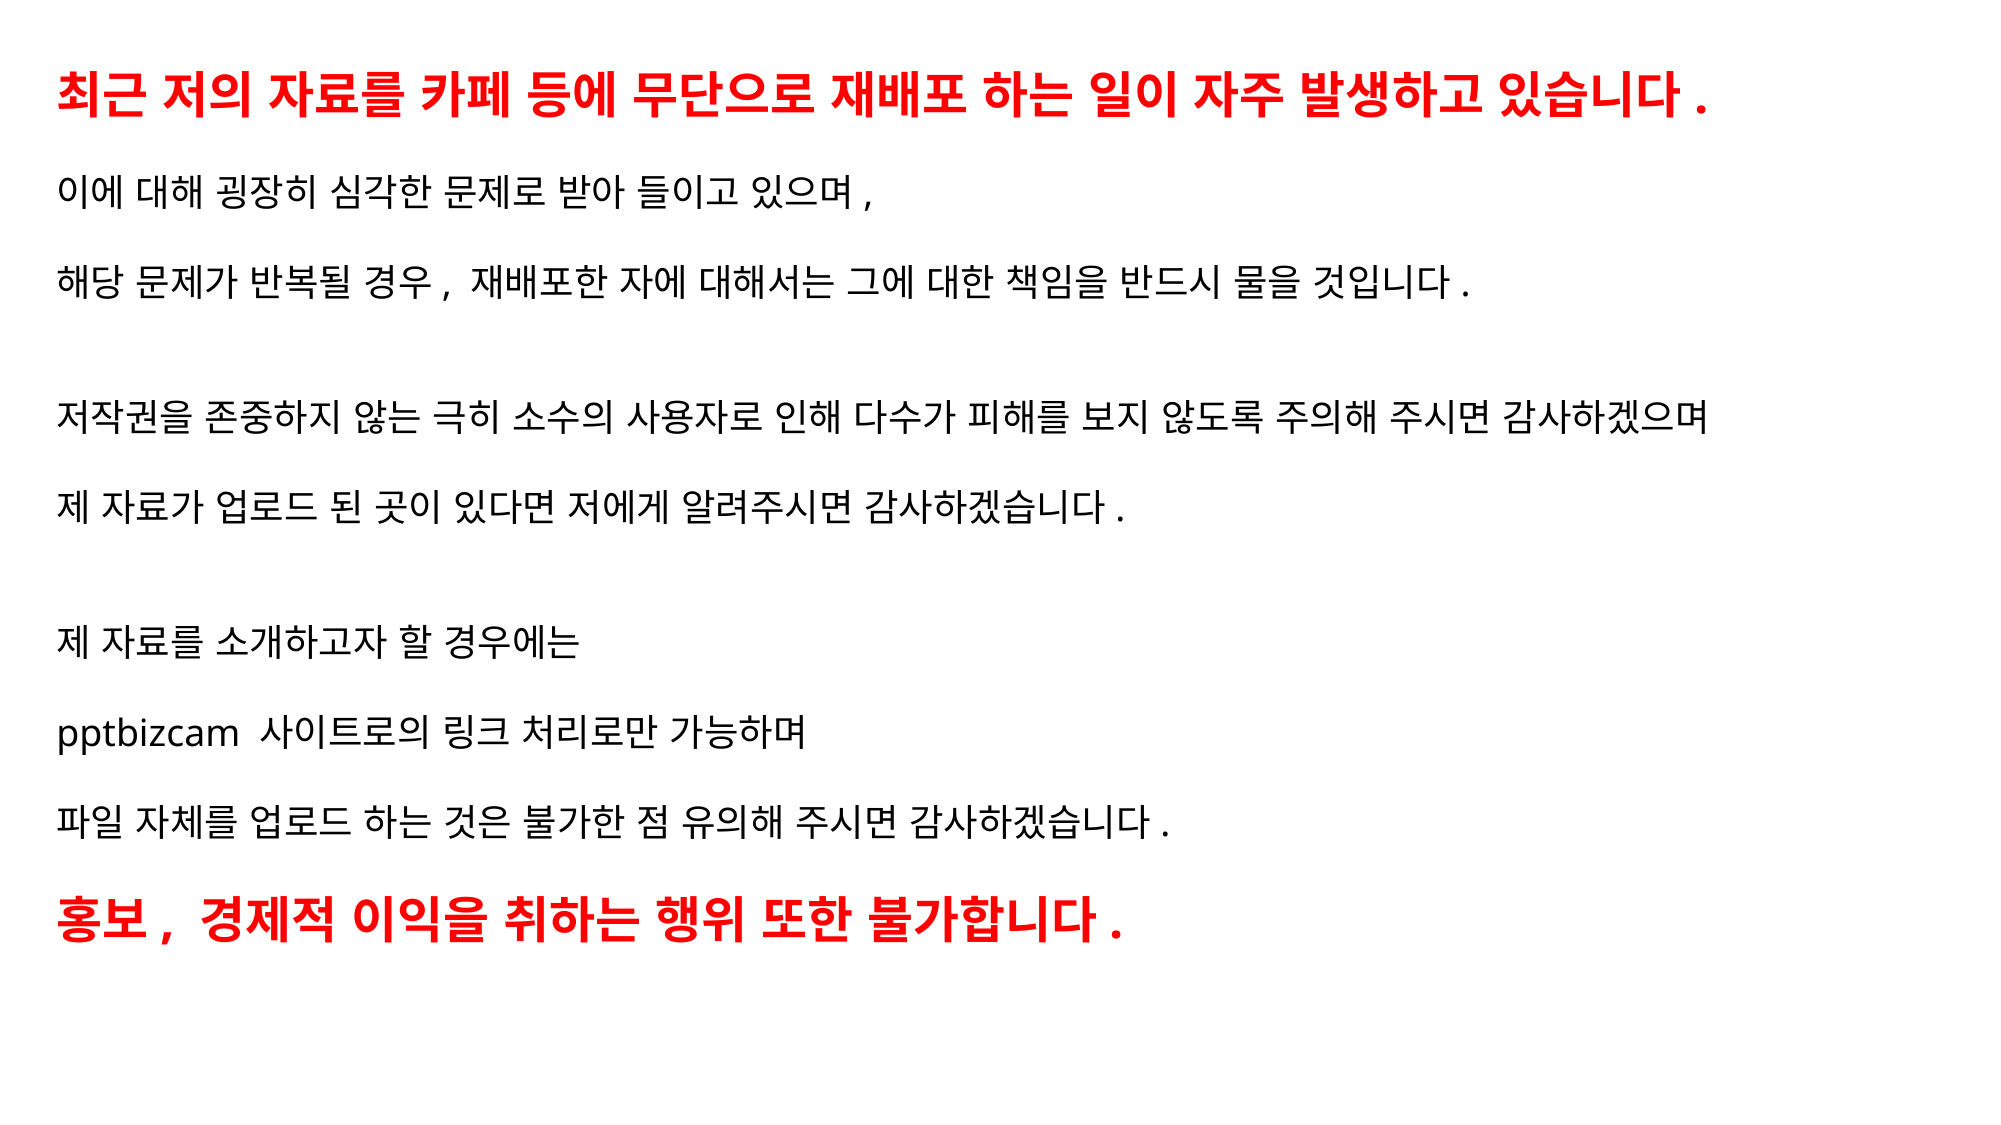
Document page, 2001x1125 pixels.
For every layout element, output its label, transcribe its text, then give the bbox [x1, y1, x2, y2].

text_box 최근 저의 자료를 카페 등에 무단으로 재배포 하는 일이 자주 발생하고 있습니다. 이에 대해 굉장히 심각한 문제로 받아 들이고 있으며, 해당 문제가 반복될 경우, 재배포한 자에 대해서는 그에 대한 책임을 반드시 물을 것입니다. 저작권을 존중하지 않는 극히 소수의 사용자로 인해 다수가 피해를 보지 않도록 주의해 주시면 감사하겠으며 제 자료가 업로드 된 곳이 있다면 저에게 알려주시면 감사하겠습니다. 제 자료를 소개하고자 할 경우에는 pptbizcam 사이트로의 링크 처리로만 가능하며 파일 자체를 업로드 하는 것은 불가한 점 유의해 주시면 감사하겠습니다. 홍보, 경제적 이익을 취하는 행위 또한 불가합니다. [41, 56, 1980, 956]
